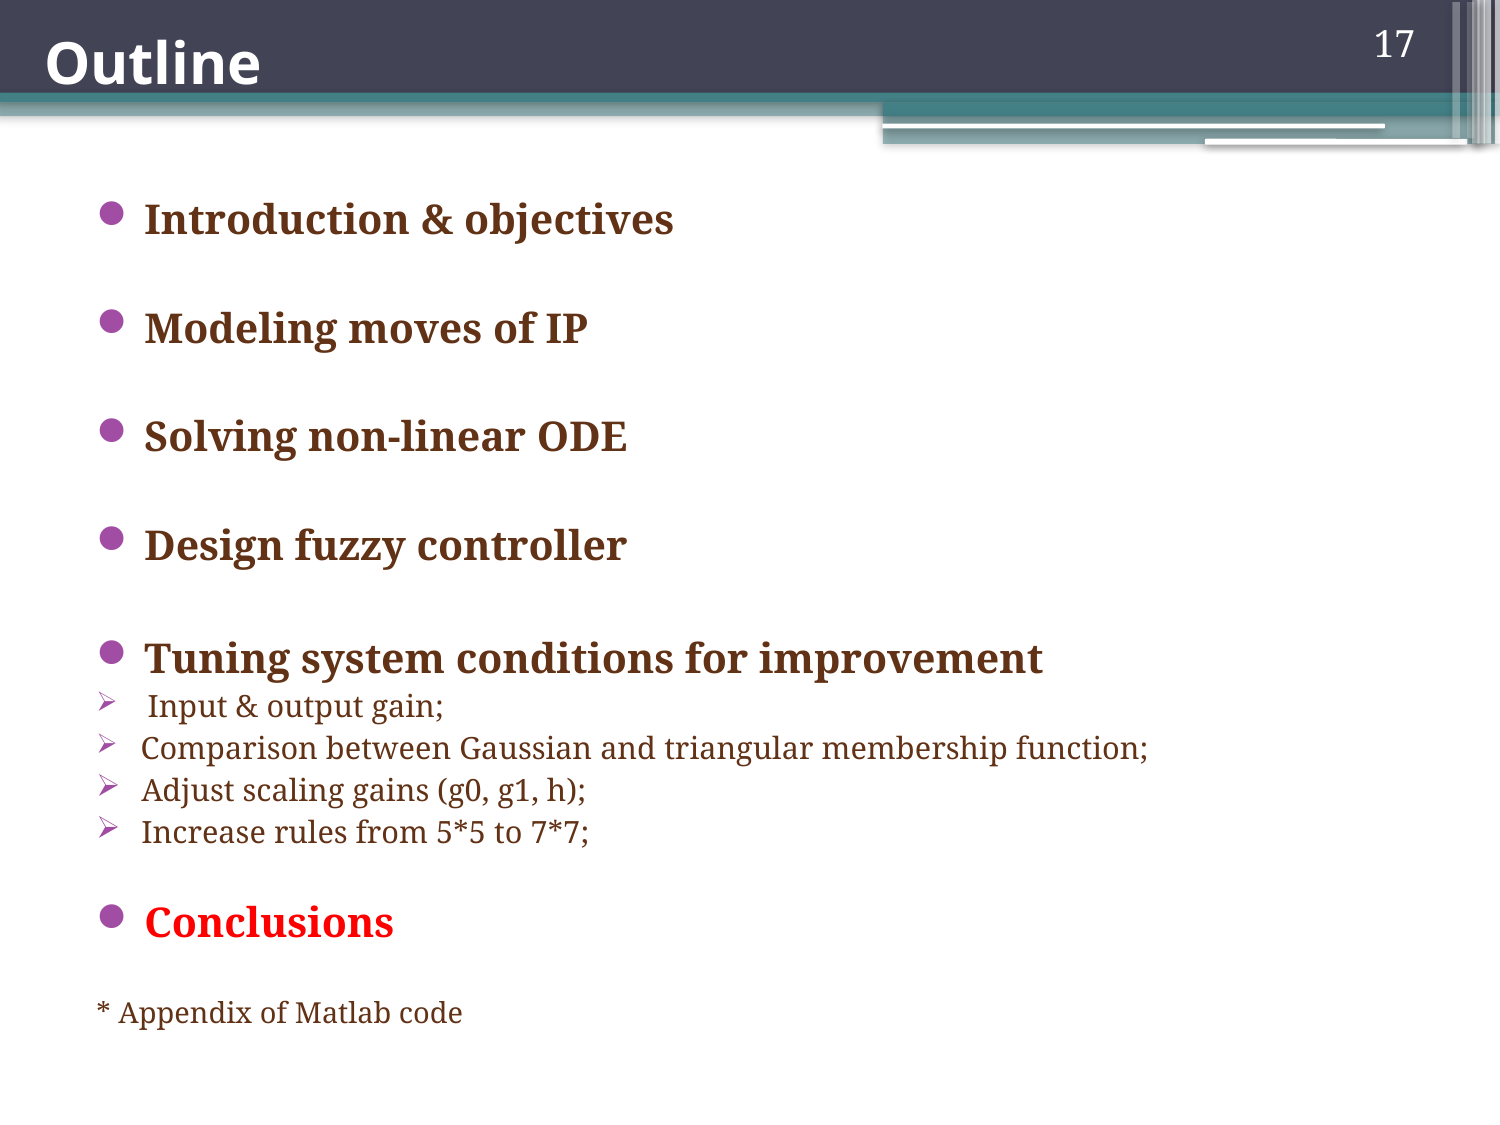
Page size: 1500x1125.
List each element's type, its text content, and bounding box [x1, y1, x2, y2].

text_box Introduction & objectives Modeling moves of IP Solving non-linear ODE Design fuzzy controller Tuning system conditions for improvement Input & output gain; Comparison between Gaussian and triangular membership function; Adjust scaling gains (g0, g1, h); Increase rules from 5*5 to 7*7; Conclusions * Appendix of Matlab code [65, 148, 1412, 1047]
slide_number 17 [1305, 18, 1431, 79]
text_box Outline [29, 0, 927, 123]
